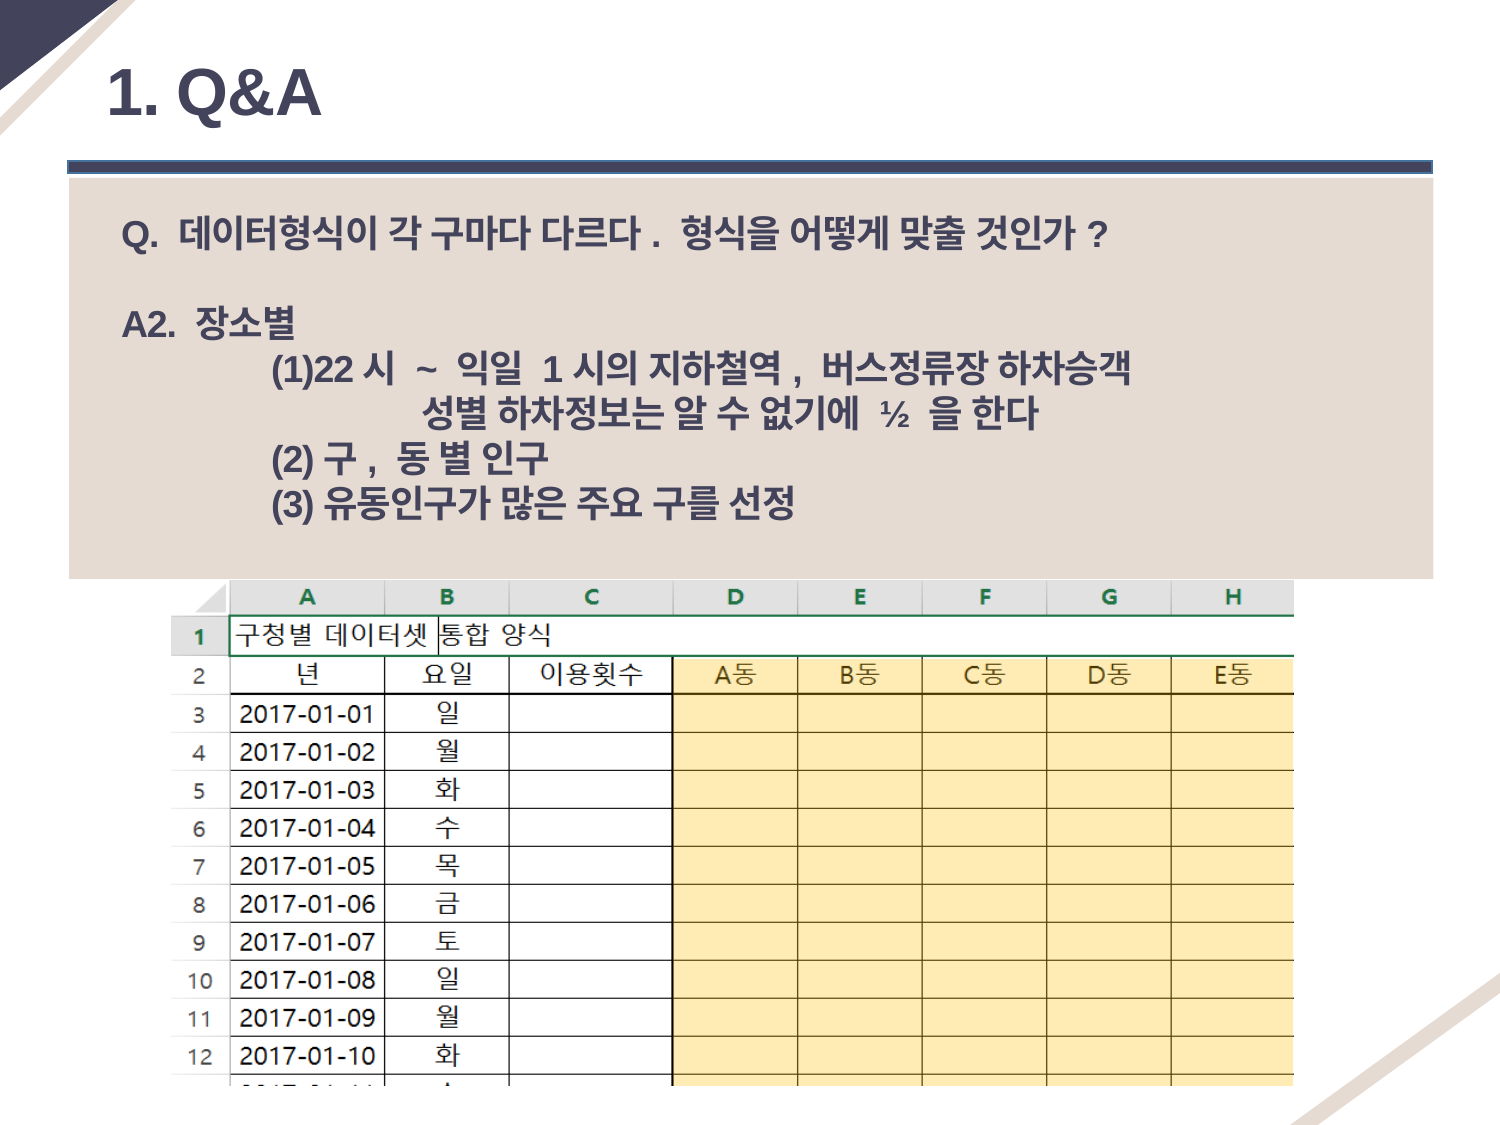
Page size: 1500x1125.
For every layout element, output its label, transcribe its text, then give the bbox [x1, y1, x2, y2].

text_box [68, 177, 1434, 580]
picture [171, 580, 1294, 1086]
text_box [67, 160, 1433, 174]
text_box 1. Q&A [17, 8, 1165, 141]
text_box Q. 데이터형식이 각 구마다 다르다. 형식을 어떻게 맞출 것인가? A2. 장소별 (1)22시 ~ 익일 1시의 지하철역, 버스정류장 하차승객 성별 하차정보는 알 수 없기에 ½ 을 한다 (2)구, 동 별 인구 (3)유동인구가 많은 주요 구를 선정 [106, 202, 1365, 532]
